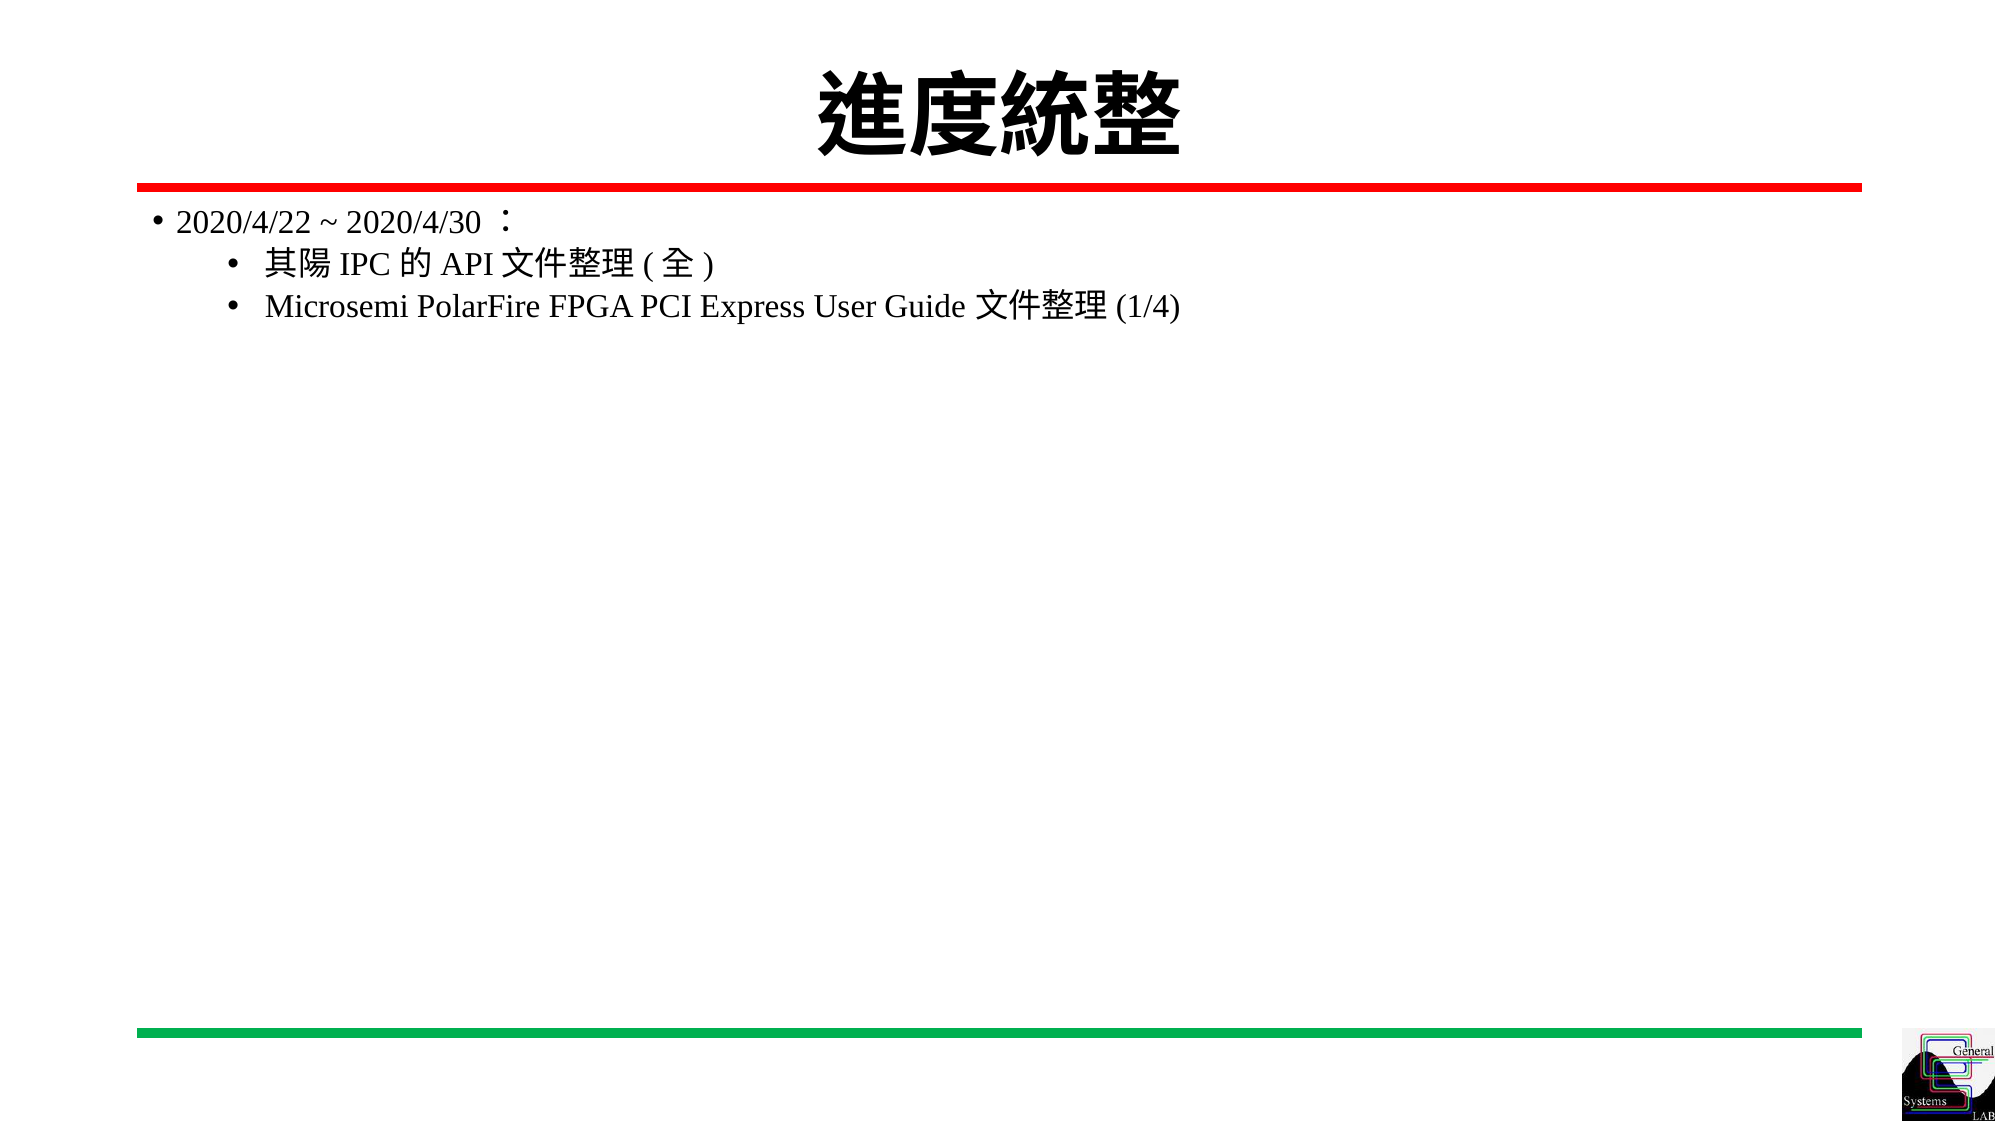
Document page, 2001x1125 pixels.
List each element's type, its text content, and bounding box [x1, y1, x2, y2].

title 進度統整 [137, 59, 1863, 178]
picture [1902, 1028, 1995, 1121]
list 2020/4/22 ~ 2020/4/30： 其陽IPC的API文件整理(全) Microsemi PolarFire FPGA PCI Express User Guide文件整理(1/4) [137, 197, 1863, 1024]
